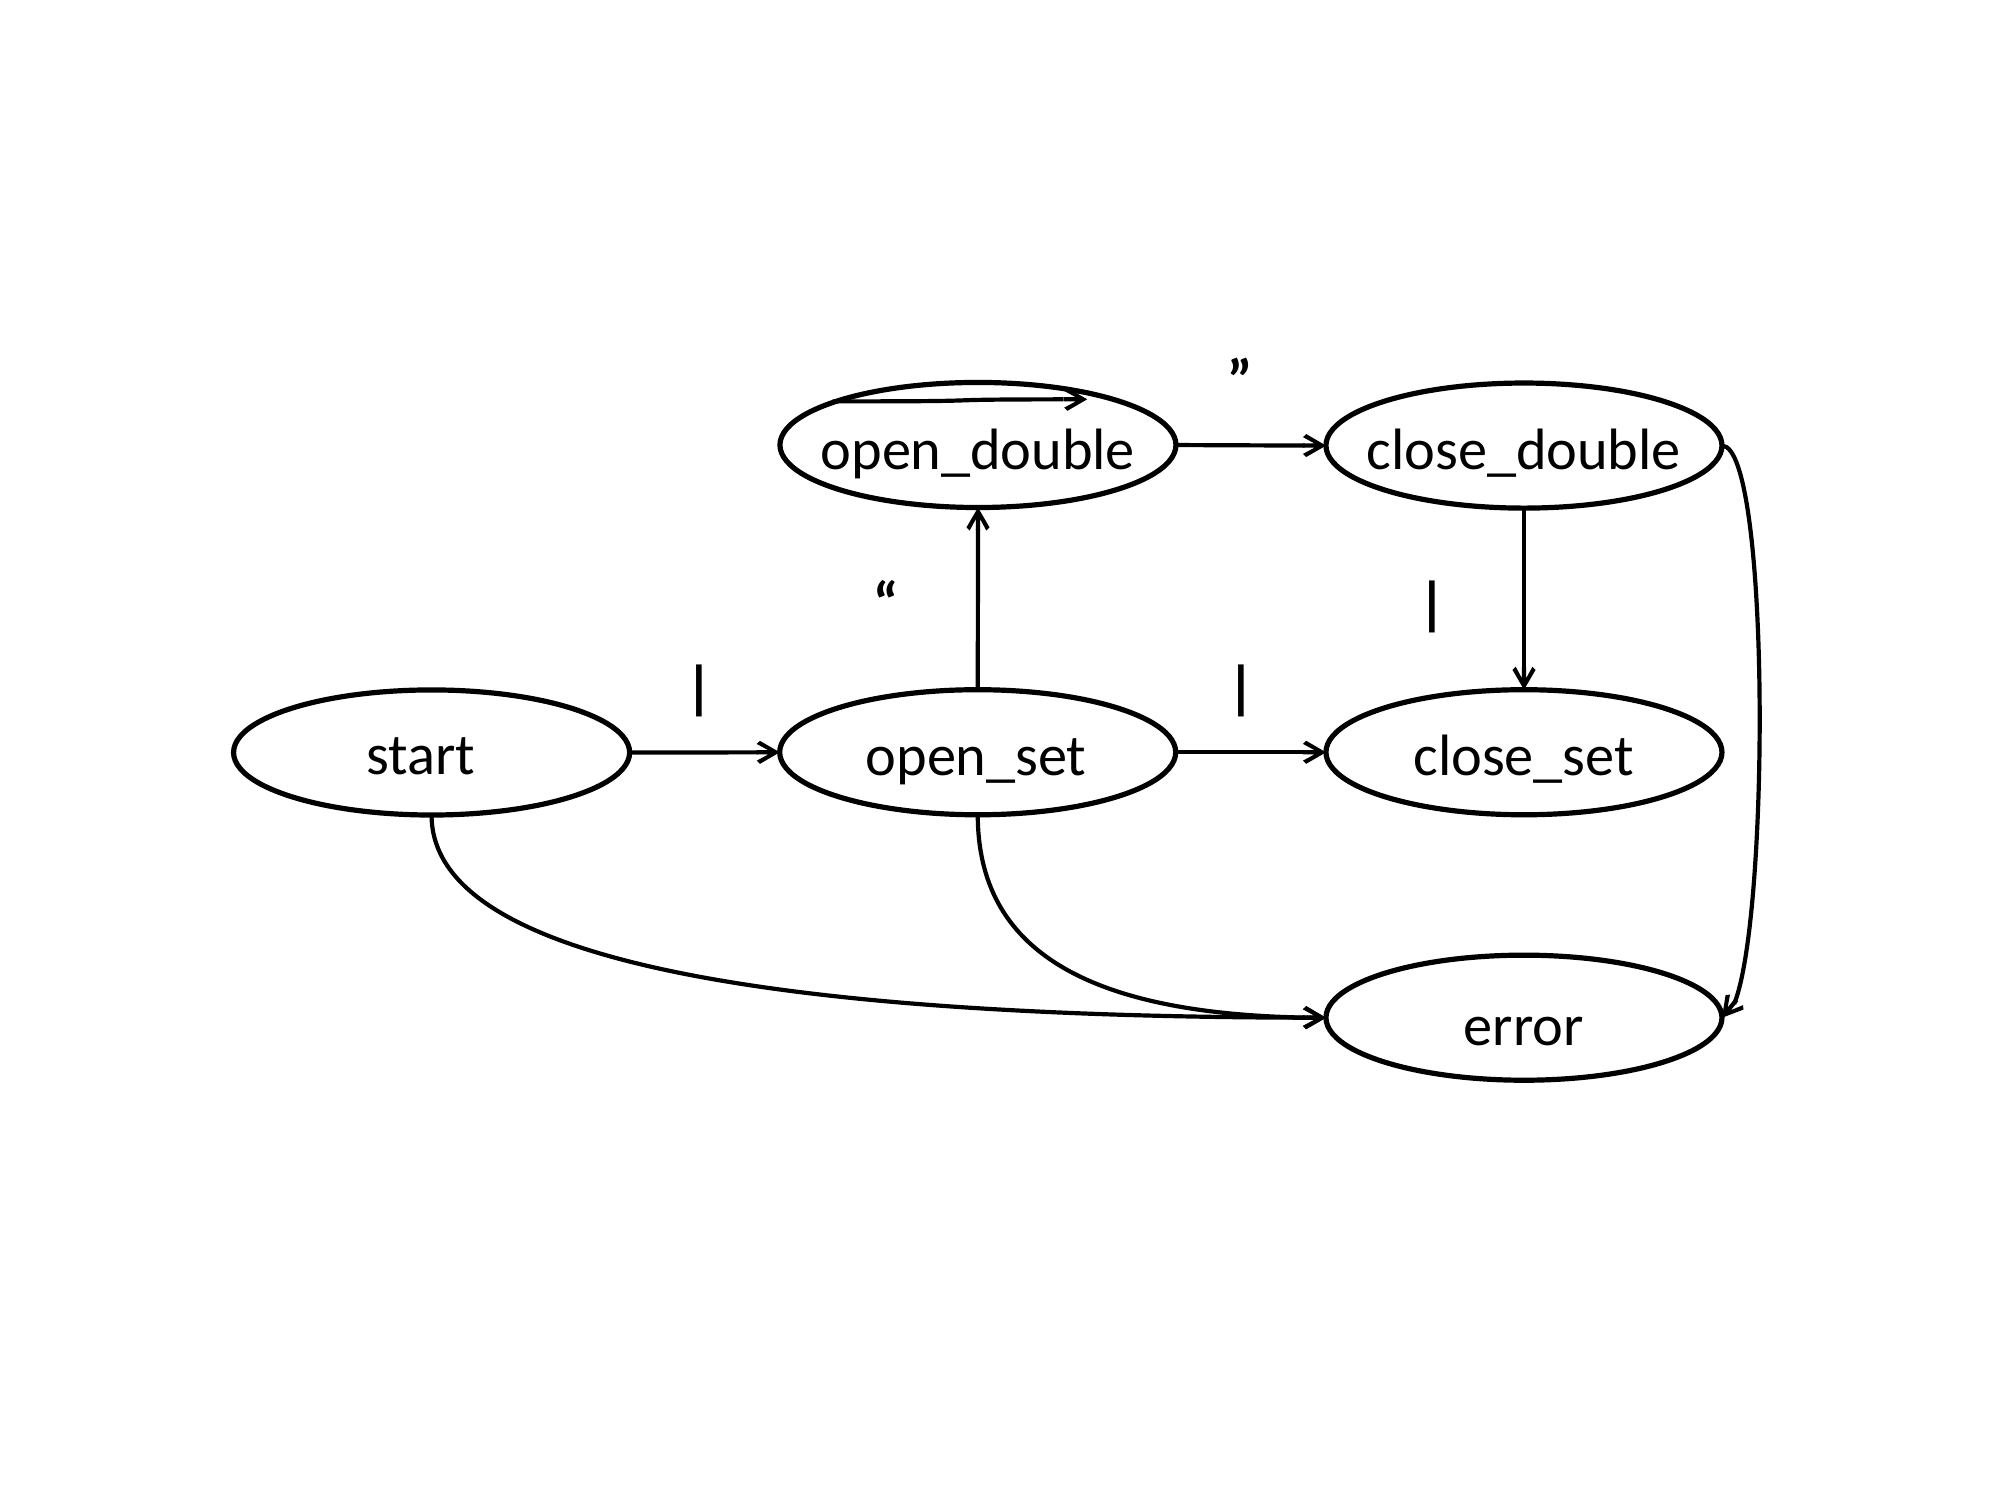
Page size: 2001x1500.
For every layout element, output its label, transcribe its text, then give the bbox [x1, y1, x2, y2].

text_box start [351, 709, 491, 795]
text_box | [670, 641, 728, 727]
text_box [777, 469, 981, 1364]
text_box [981, 489, 1122, 509]
text_box | [1212, 641, 1270, 727]
text_box [1324, 954, 1724, 1082]
text_box [1325, 688, 1721, 816]
text_box [1150, 412, 1177, 478]
text_box ” [1212, 334, 1268, 420]
text_box open_double [805, 403, 958, 469]
text_box [1696, 413, 1723, 478]
text_box [1325, 413, 1352, 478]
text_box [961, 381, 1073, 398]
text_box [840, 381, 958, 399]
text_box [1375, 381, 1673, 403]
text_box open_set [981, 709, 1102, 795]
text_box [981, 688, 1175, 742]
text_box open_double [961, 403, 1150, 489]
text_box close_set [1398, 709, 1649, 795]
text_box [1050, 742, 1254, 1091]
text_box [232, 688, 631, 817]
text_box close_double [1352, 403, 1696, 489]
text_box [778, 413, 805, 469]
text_box | [1404, 558, 1462, 643]
text_box [981, 795, 1050, 816]
text_box [1070, 388, 1128, 403]
text_box [1378, 489, 1670, 510]
